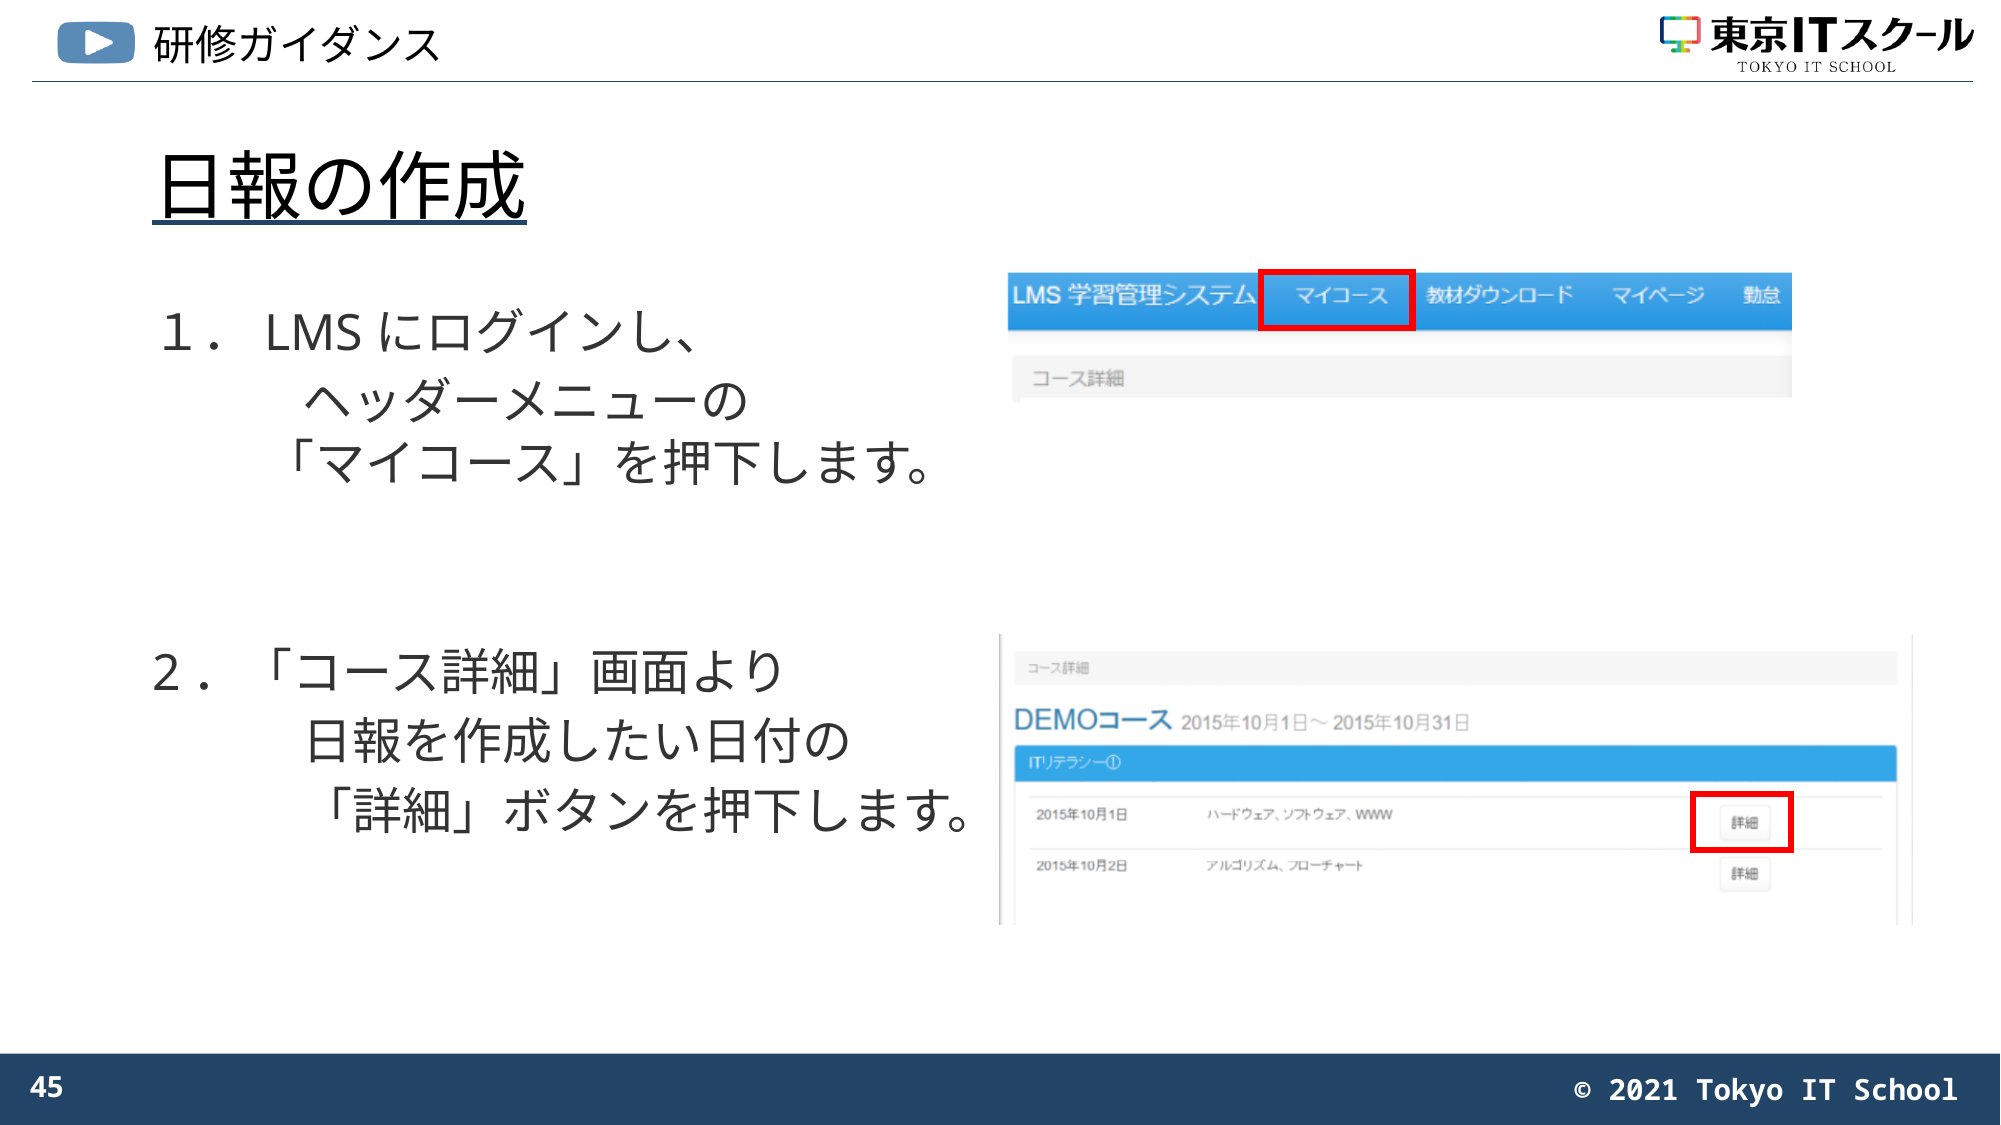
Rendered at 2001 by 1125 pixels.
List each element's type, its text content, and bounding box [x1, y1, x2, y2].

title 日報の作成 [137, 102, 1863, 278]
slide_number 45 [15, 1058, 466, 1119]
picture [1660, 16, 1974, 72]
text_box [999, 256, 1792, 432]
text_box 研修ガイダンス [138, 13, 675, 75]
list １．LMSにログインし、 ヘッダーメニューの 「マイコース」を押下します。 2．「コース詳細」画面より 日報を作成したい日付の 「詳細」ボタンを押下します。 [137, 299, 1000, 1014]
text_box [999, 634, 1913, 925]
